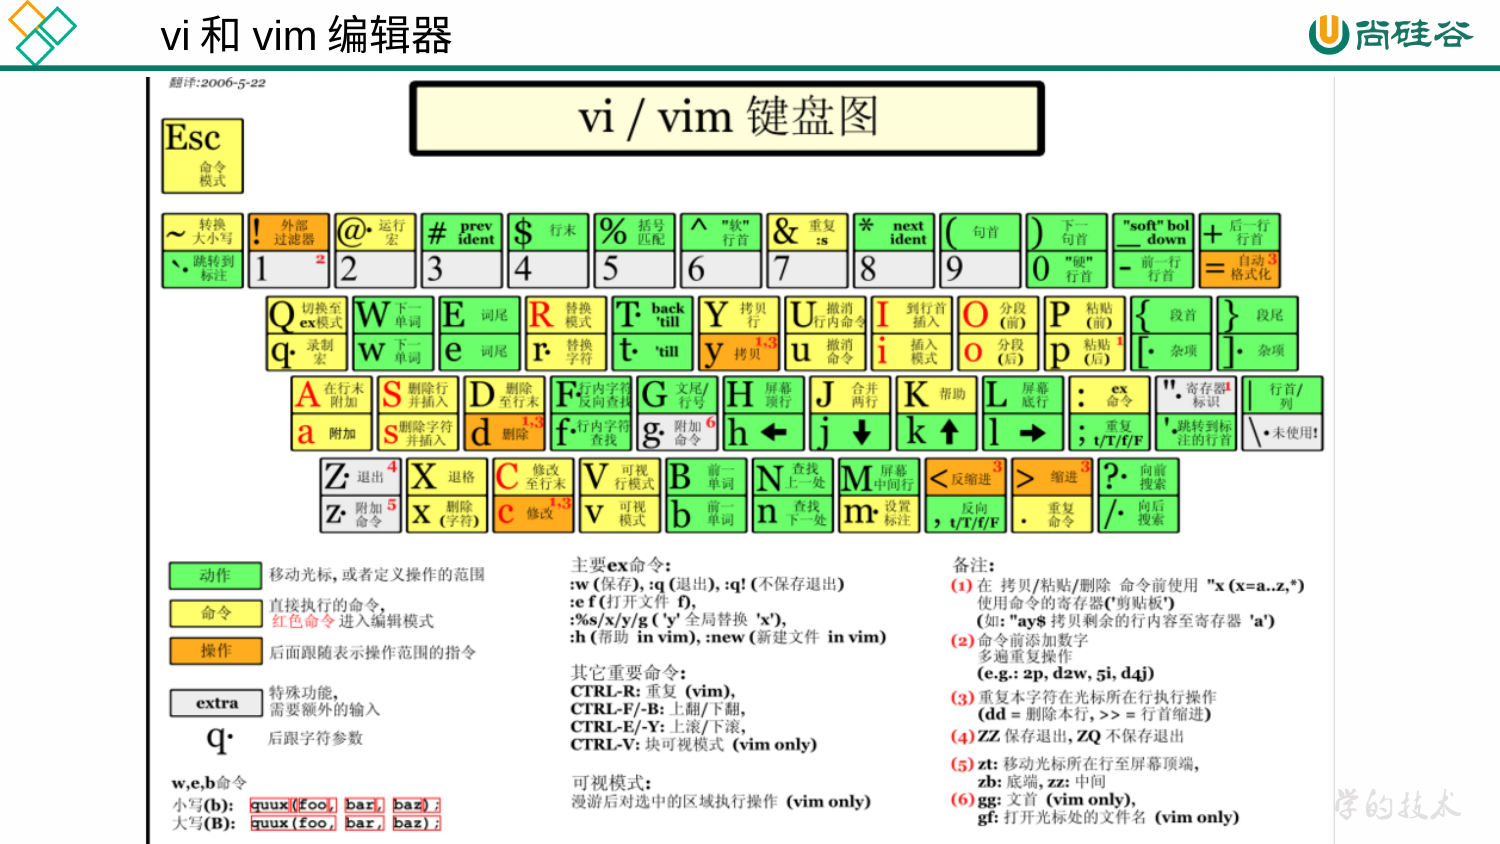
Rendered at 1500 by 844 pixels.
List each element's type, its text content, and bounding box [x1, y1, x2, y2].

text_box vi和vim编辑器 [145, 0, 780, 66]
picture [0, 0, 1500, 844]
